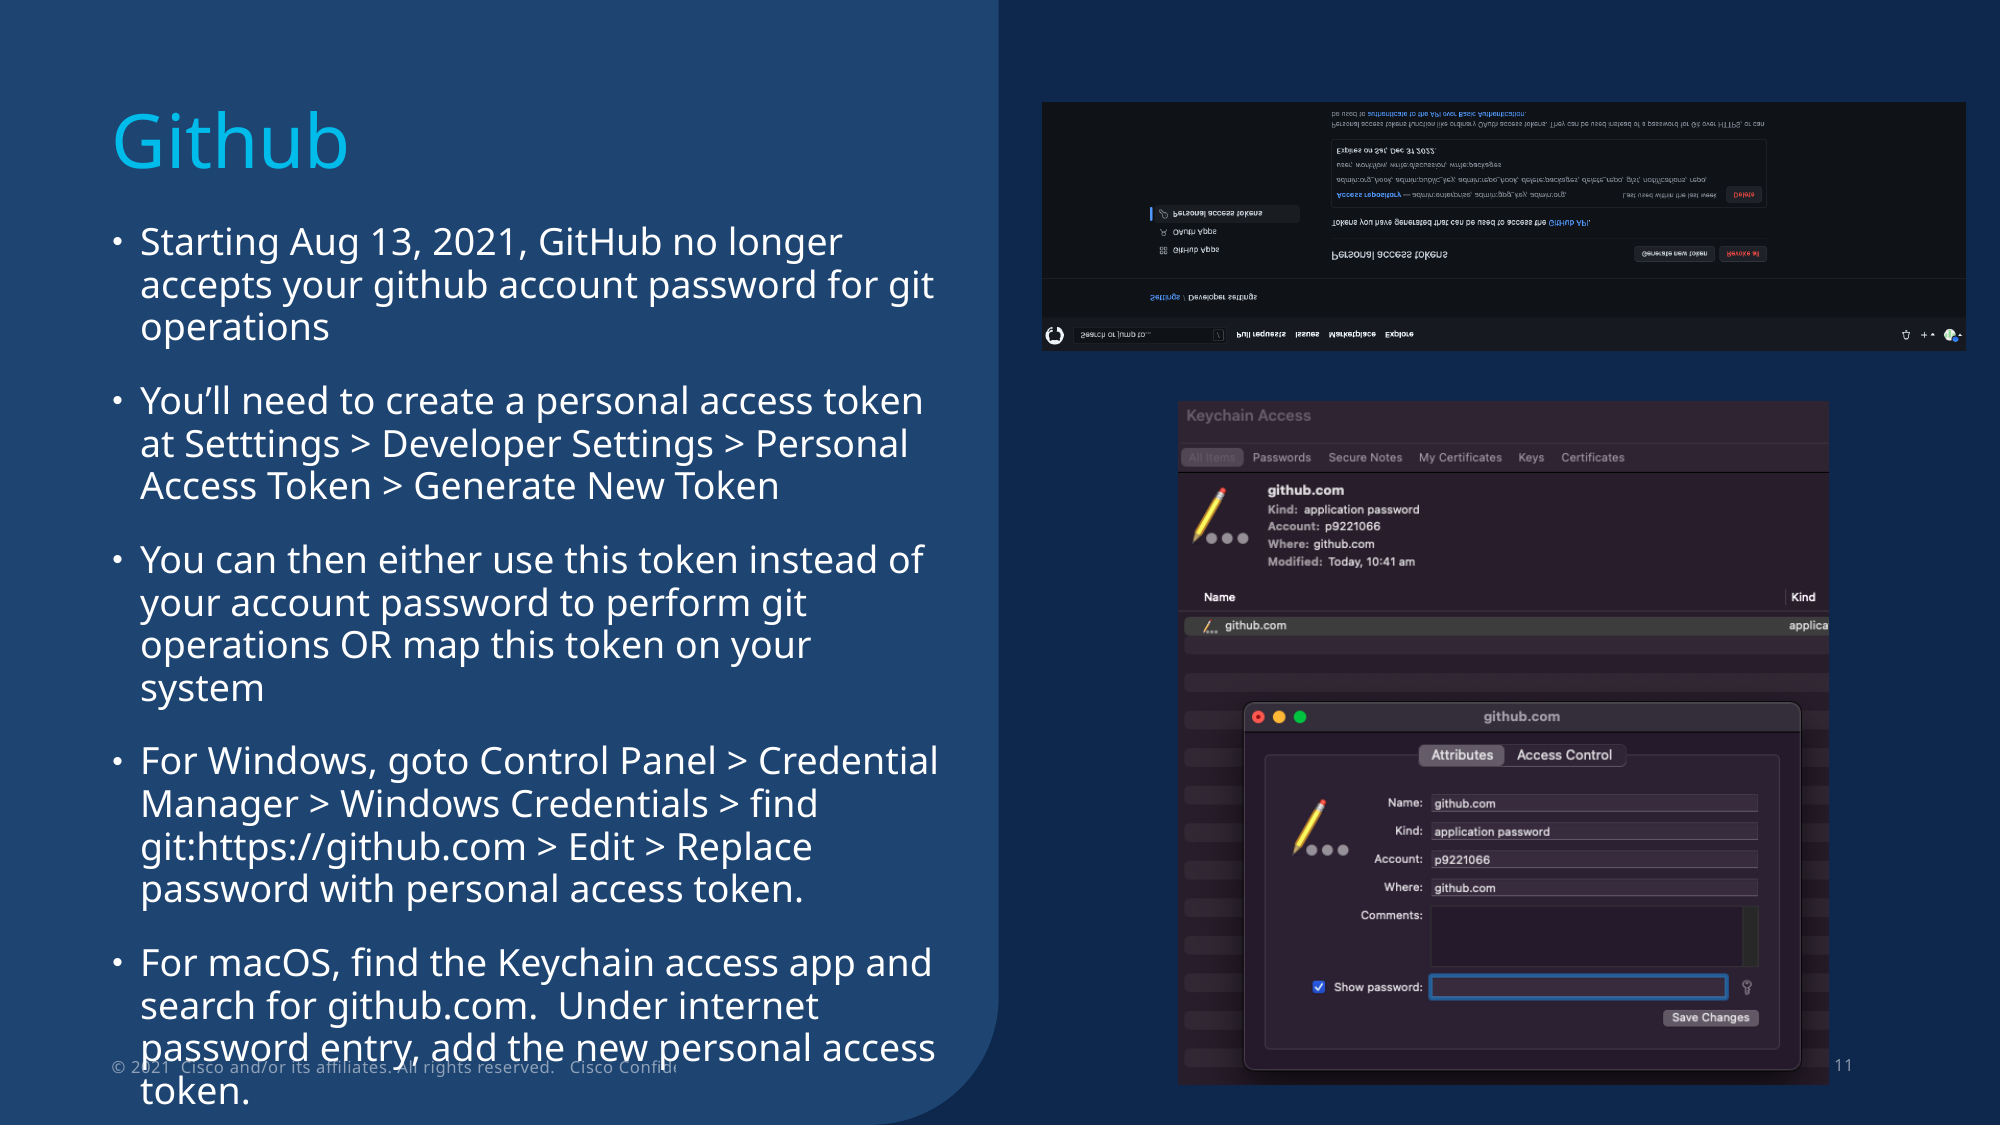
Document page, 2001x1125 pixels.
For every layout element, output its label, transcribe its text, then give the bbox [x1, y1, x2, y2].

picture [1042, 102, 1966, 351]
title Github [96, 102, 958, 178]
picture [1178, 400, 1830, 1085]
list Starting Aug 13, 2021, GitHub no longer accepts your github account password for git operations You’ll need to create a personal access token at Setttings > Developer Settings > Personal Access Token > Generate New Token You can then either use this token instead of your account password to perform git operations OR map this token on your system For Windows, goto Control Panel > Credential Manager > Windows Credentials > find git:https://github.com > Edit > Replace password with personal access token. For macOS, find the Keychain access app and search for github.com. Under internet password entry, add the new personal access token. [96, 213, 958, 936]
